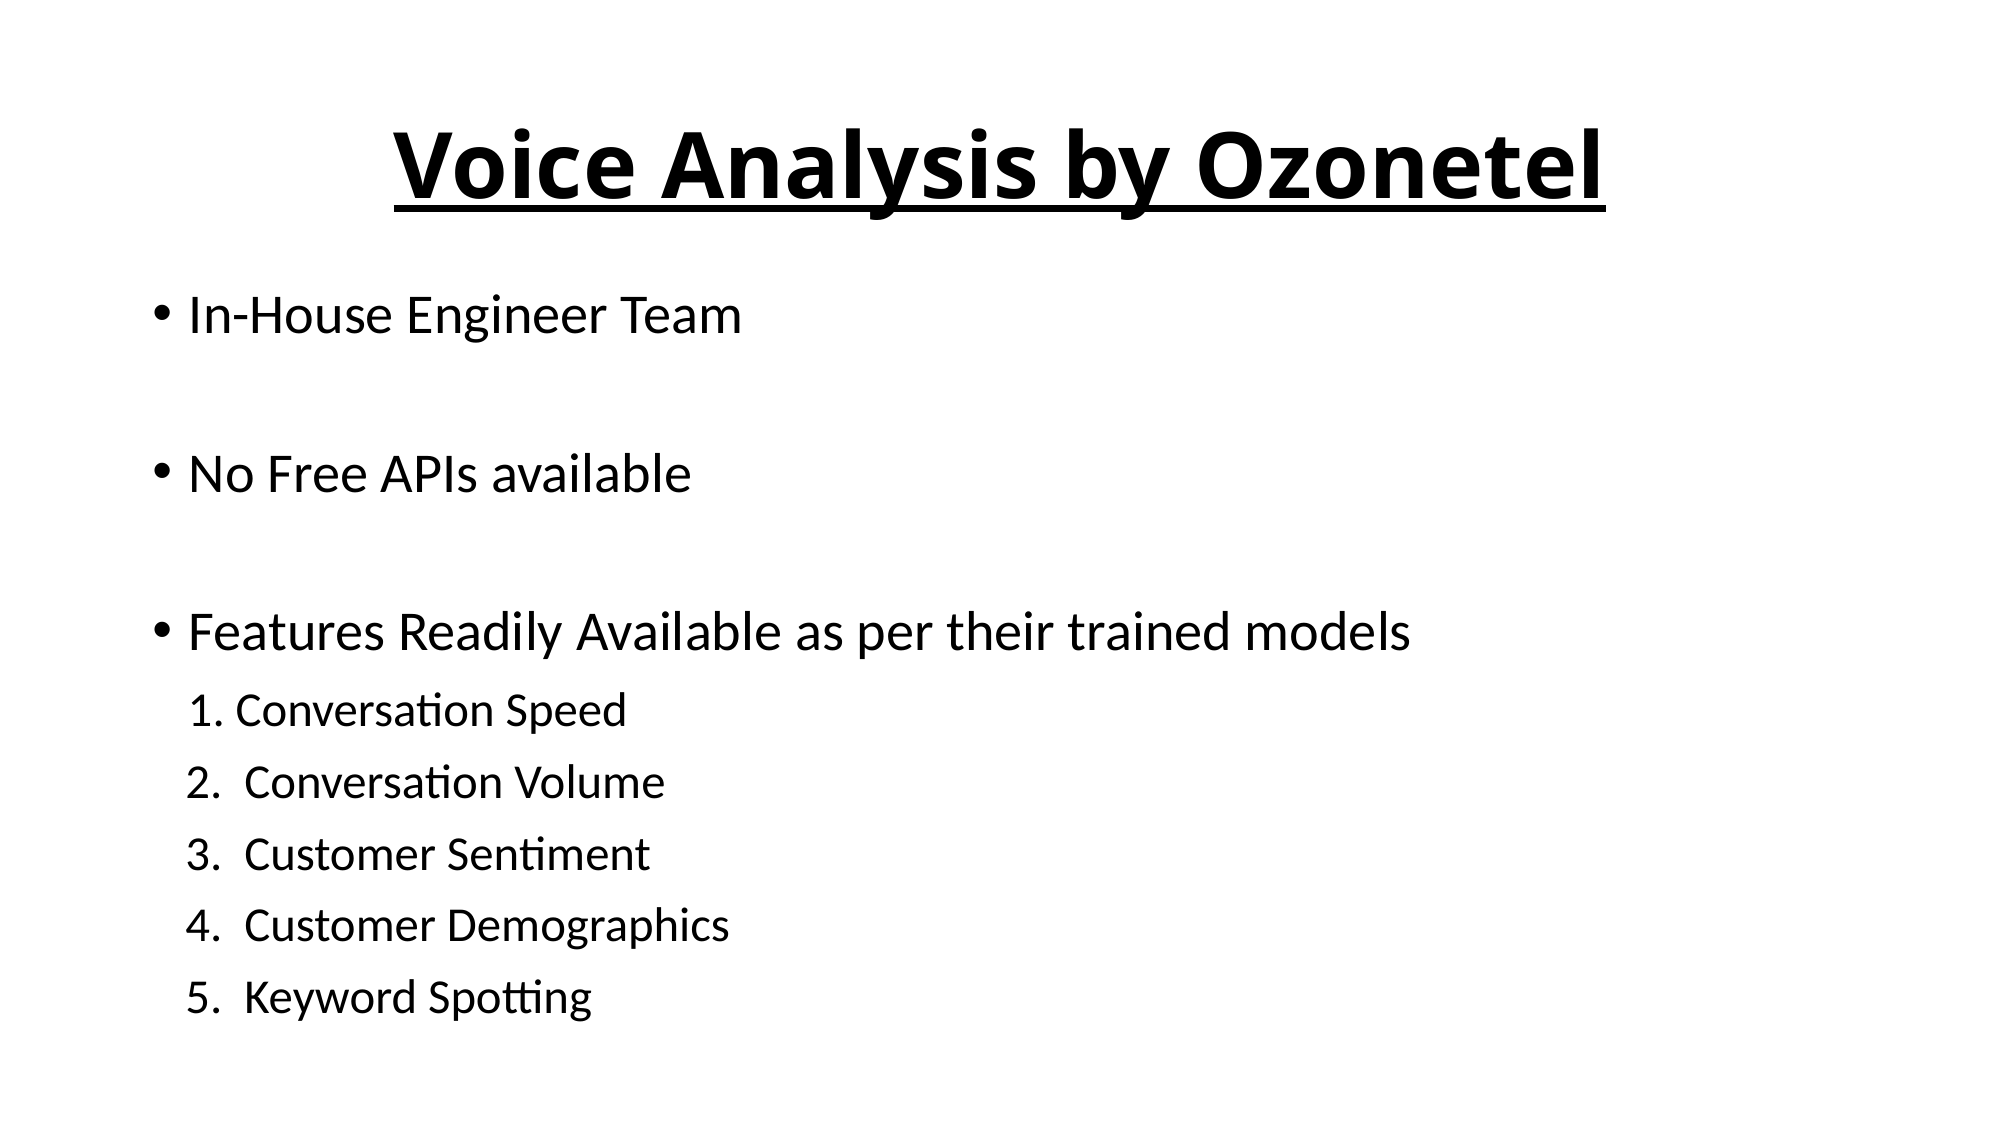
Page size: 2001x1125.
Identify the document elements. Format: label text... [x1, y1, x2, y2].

title Voice Analysis by Ozonetel [137, 59, 1863, 277]
list In-House Engineer Team No Free APIs available Features Readily Available as per their trained models 1. Conversation Speed 2. Conversation Volume 3. Customer Sentiment 4. Customer Demographics 5. Keyword Spotting [137, 277, 1863, 1036]
